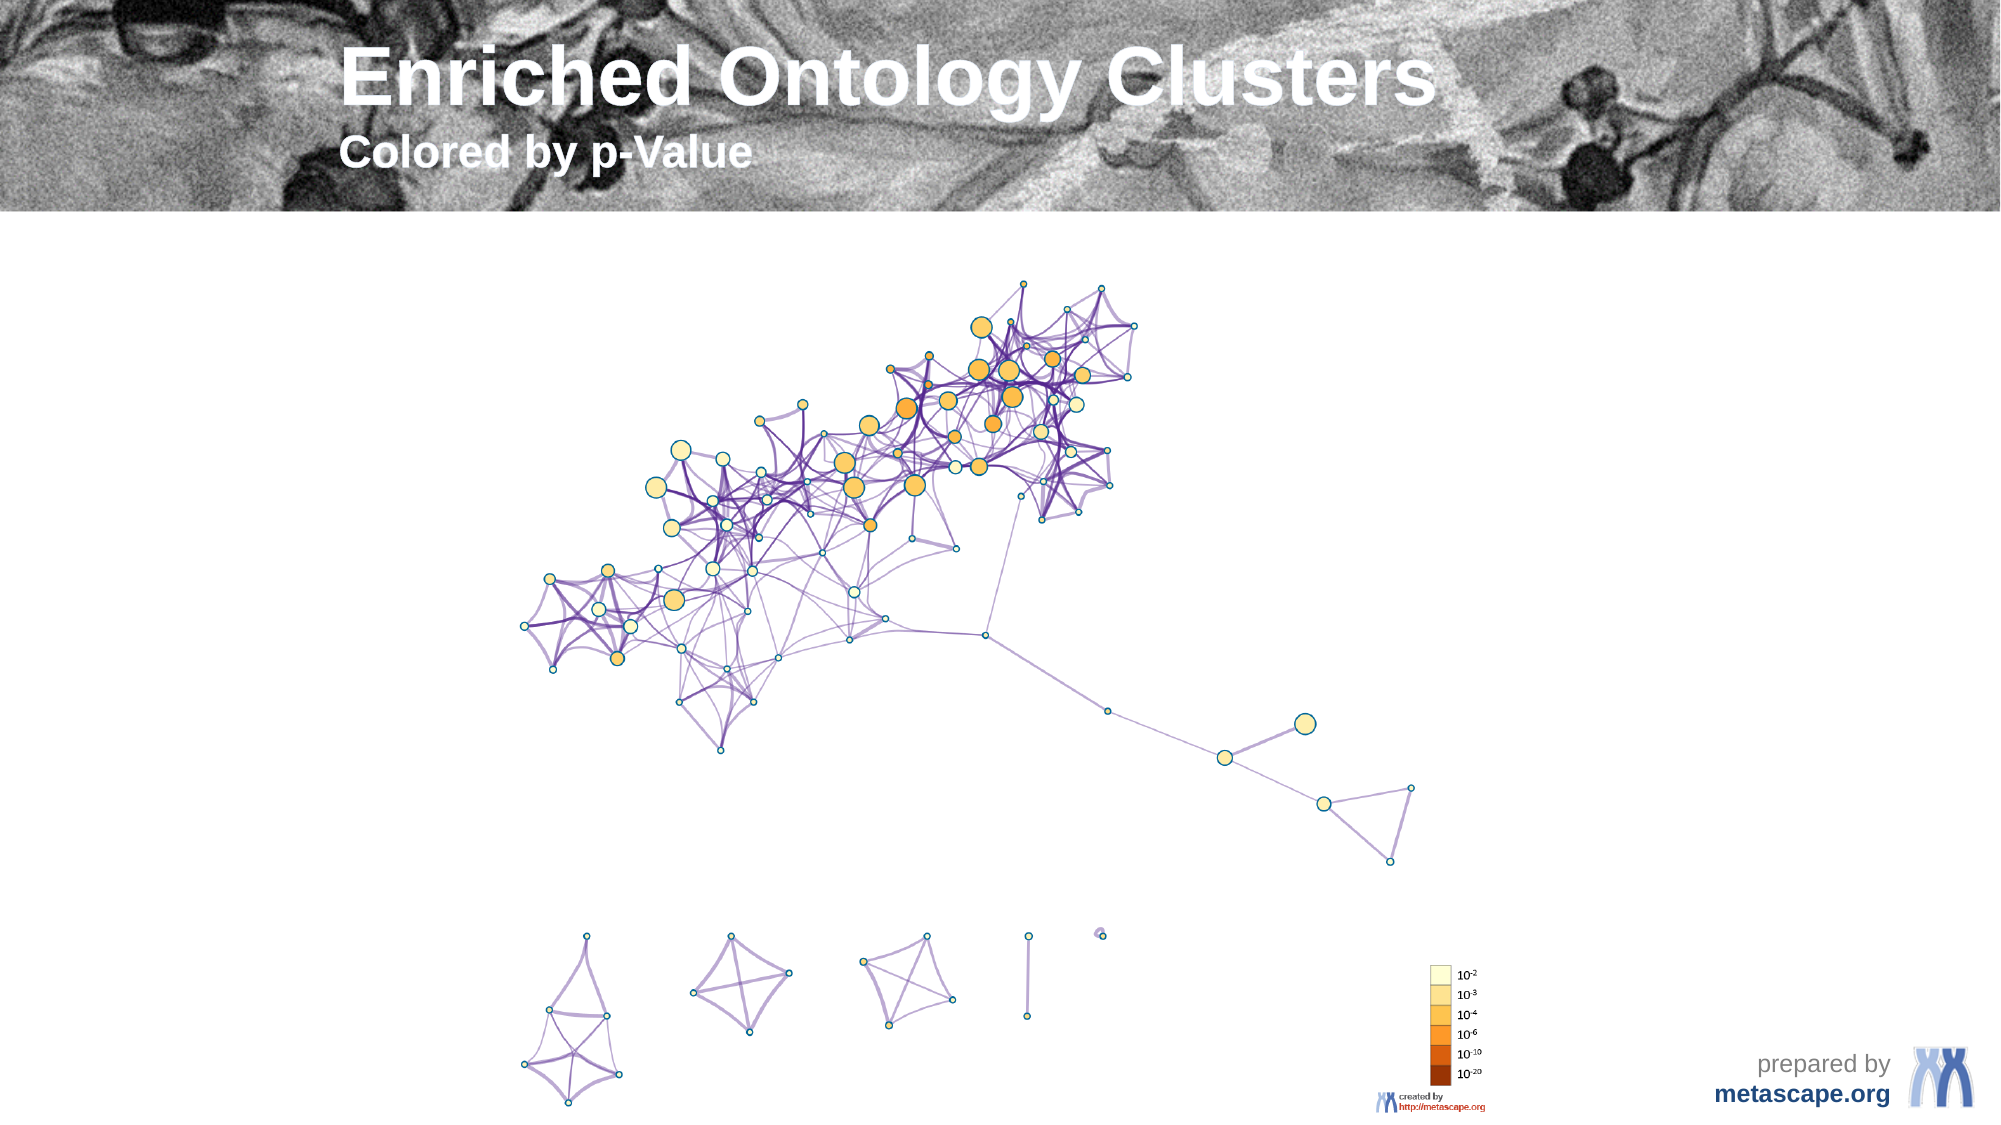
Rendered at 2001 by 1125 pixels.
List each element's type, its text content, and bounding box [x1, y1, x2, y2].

title Enriched Ontology Clusters Colored by p-Value [323, 11, 1526, 187]
picture [0, 0, 2001, 1125]
